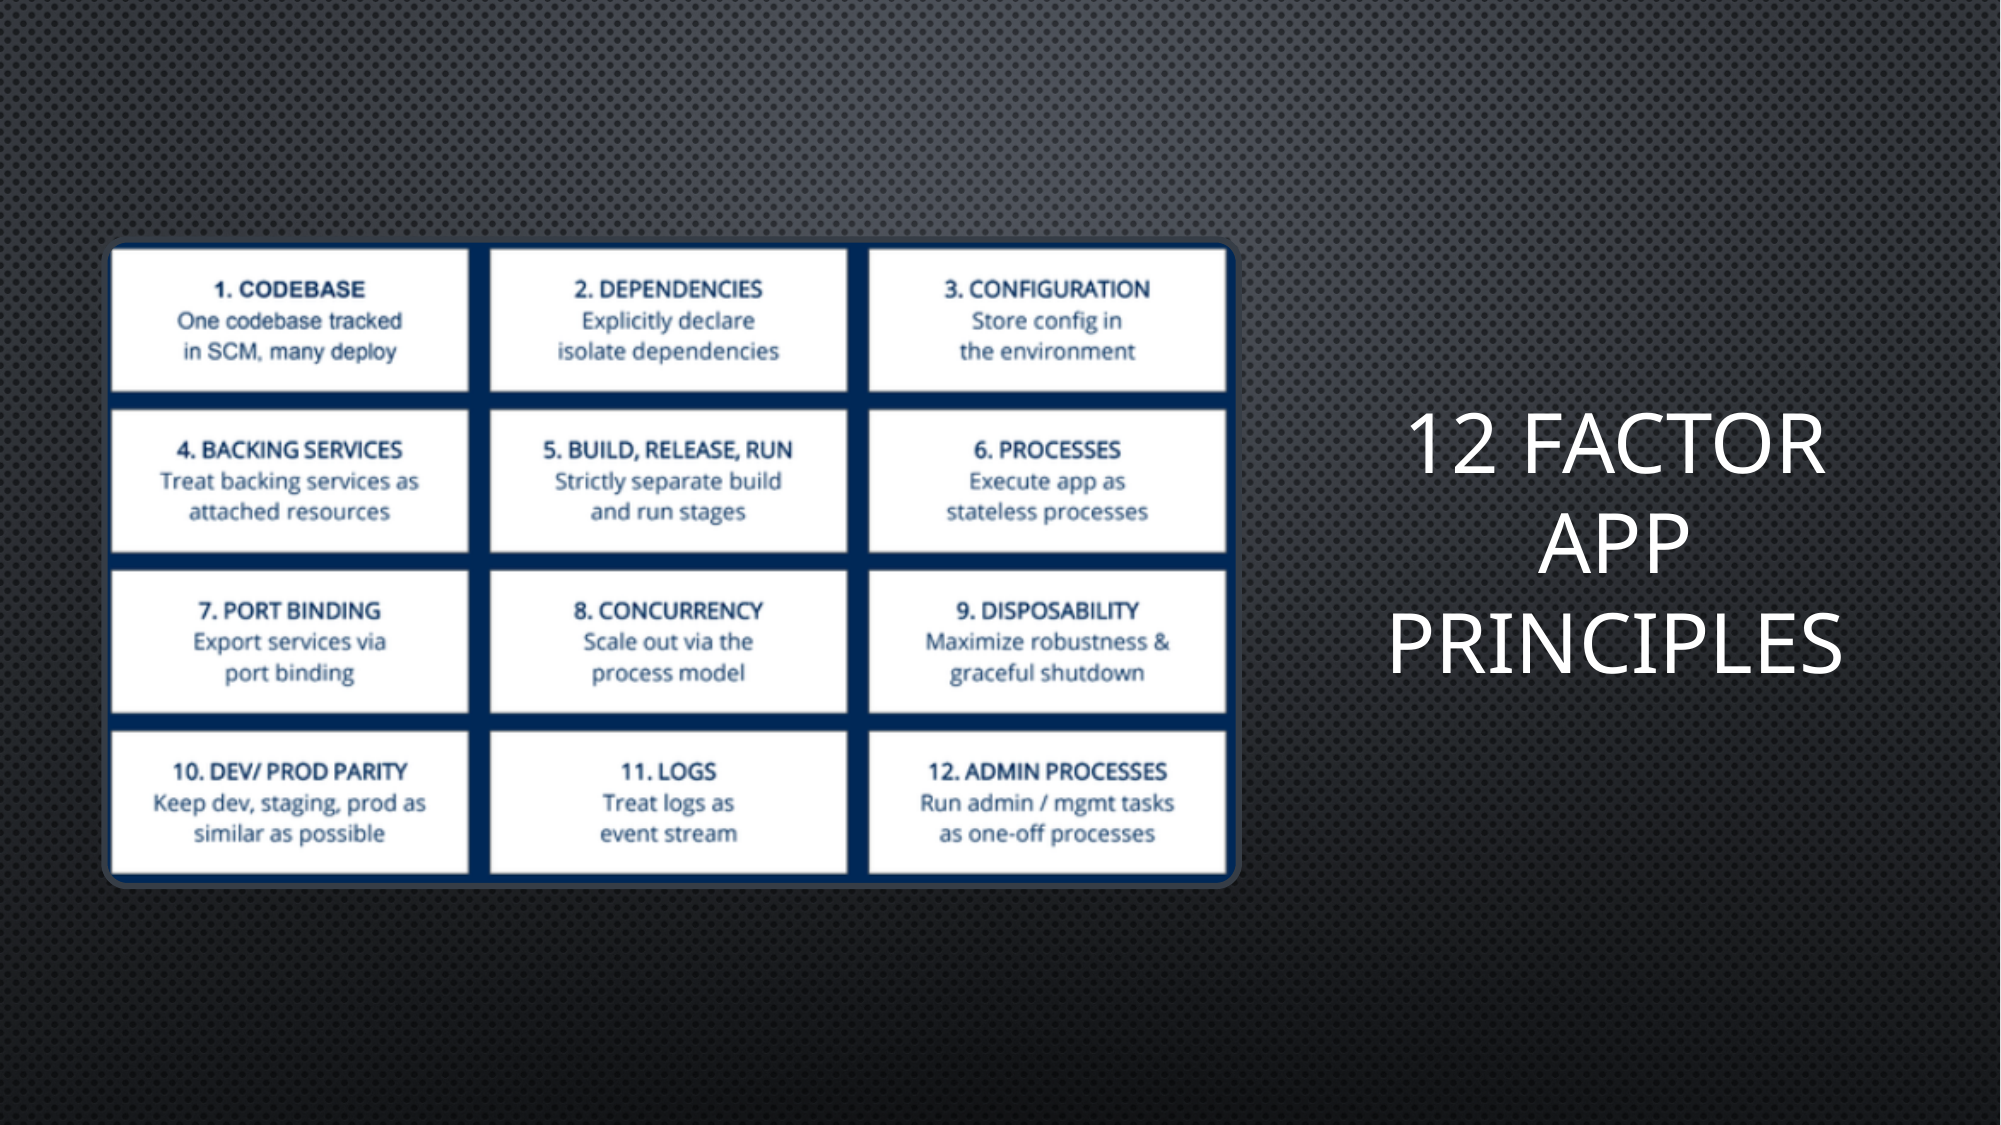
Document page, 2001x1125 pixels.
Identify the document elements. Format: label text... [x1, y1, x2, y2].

title 12 factor app principles [1339, 99, 1892, 698]
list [104, 239, 1240, 887]
